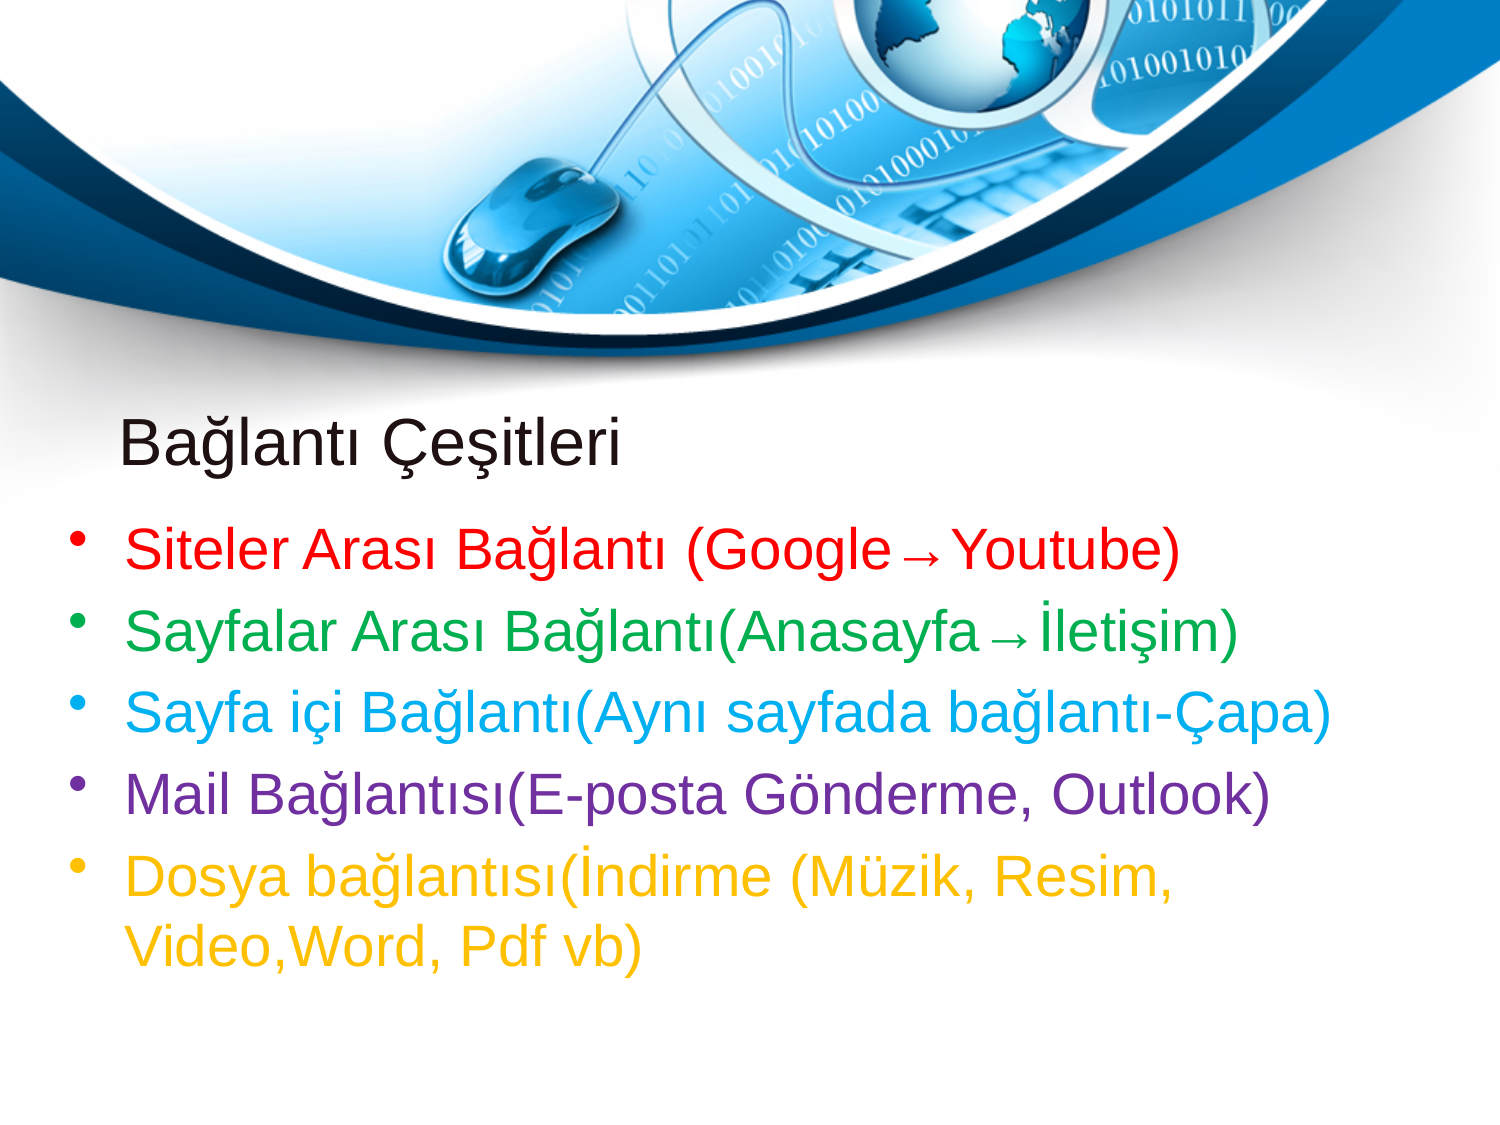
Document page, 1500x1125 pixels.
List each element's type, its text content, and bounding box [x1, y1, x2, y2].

list Siteler Arası Bağlantı (Google→Youtube) Sayfalar Arası Bağlantı(Anasayfa→İletişim) Sayfa içi Bağlantı(Aynı sayfada bağlantı-Çapa) Mail Bağlantısı(E-posta Gönderme, Outlook) Dosya bağlantısı(İndirme (Müzik, Resim, Video,Word, Pdf vb) [52, 503, 1448, 1095]
picture [0, 0, 1500, 1125]
title Bağlantı Çeşitleri [103, 396, 1097, 481]
